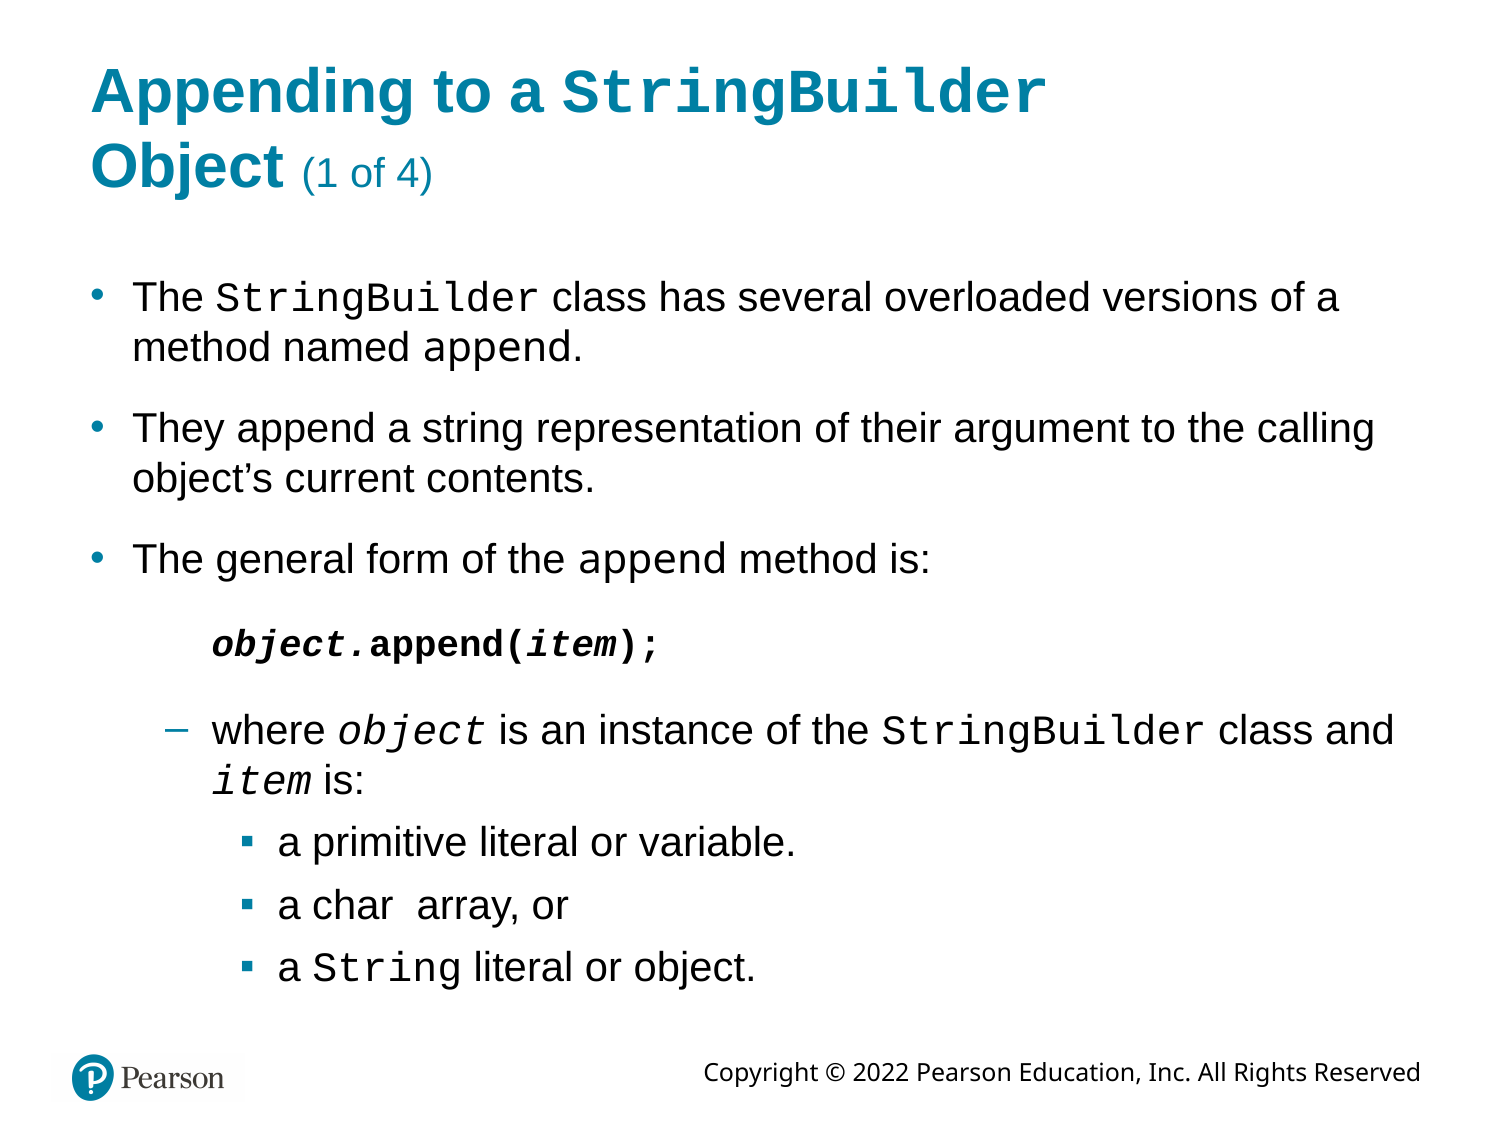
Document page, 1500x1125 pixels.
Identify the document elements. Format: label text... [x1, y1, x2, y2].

list object.append(item); [75, 603, 734, 678]
list where object is an instance of the StringBuilder class and item is: a primitive literal or variable. a char array, or a String literal or object. [75, 687, 1425, 1027]
list The StringBuilder class has several overloaded versions of a method named append. They append a string representation of their argument to the calling object’s current contents. The general form of the append method is: [75, 254, 1425, 595]
picture [51, 1053, 245, 1102]
title Appending to a StringBuilder Object (1 of 4) [75, 35, 1239, 216]
